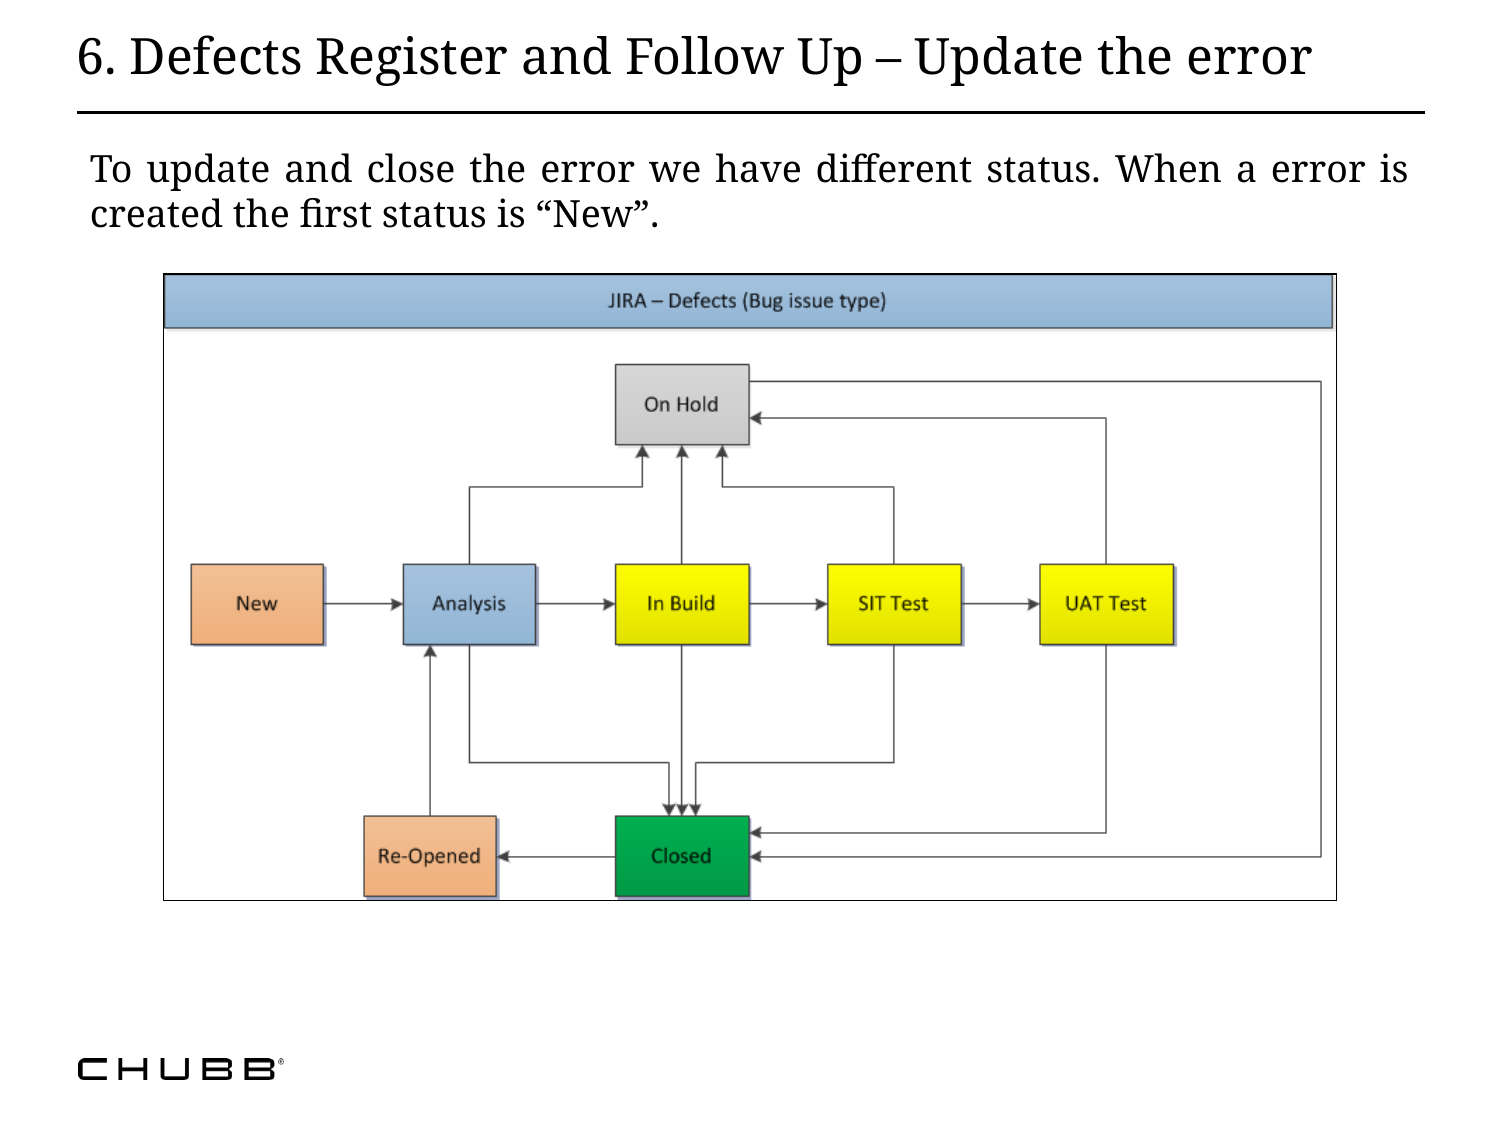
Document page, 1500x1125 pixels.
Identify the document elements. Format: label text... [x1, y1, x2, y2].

title 6. Defects Register and Follow Up – Update the error [76, 16, 1425, 105]
picture [164, 274, 1336, 900]
picture [78, 1058, 284, 1080]
text_box To update and close the error we have different status. When a error is created the first status is “New”. [74, 137, 1425, 243]
